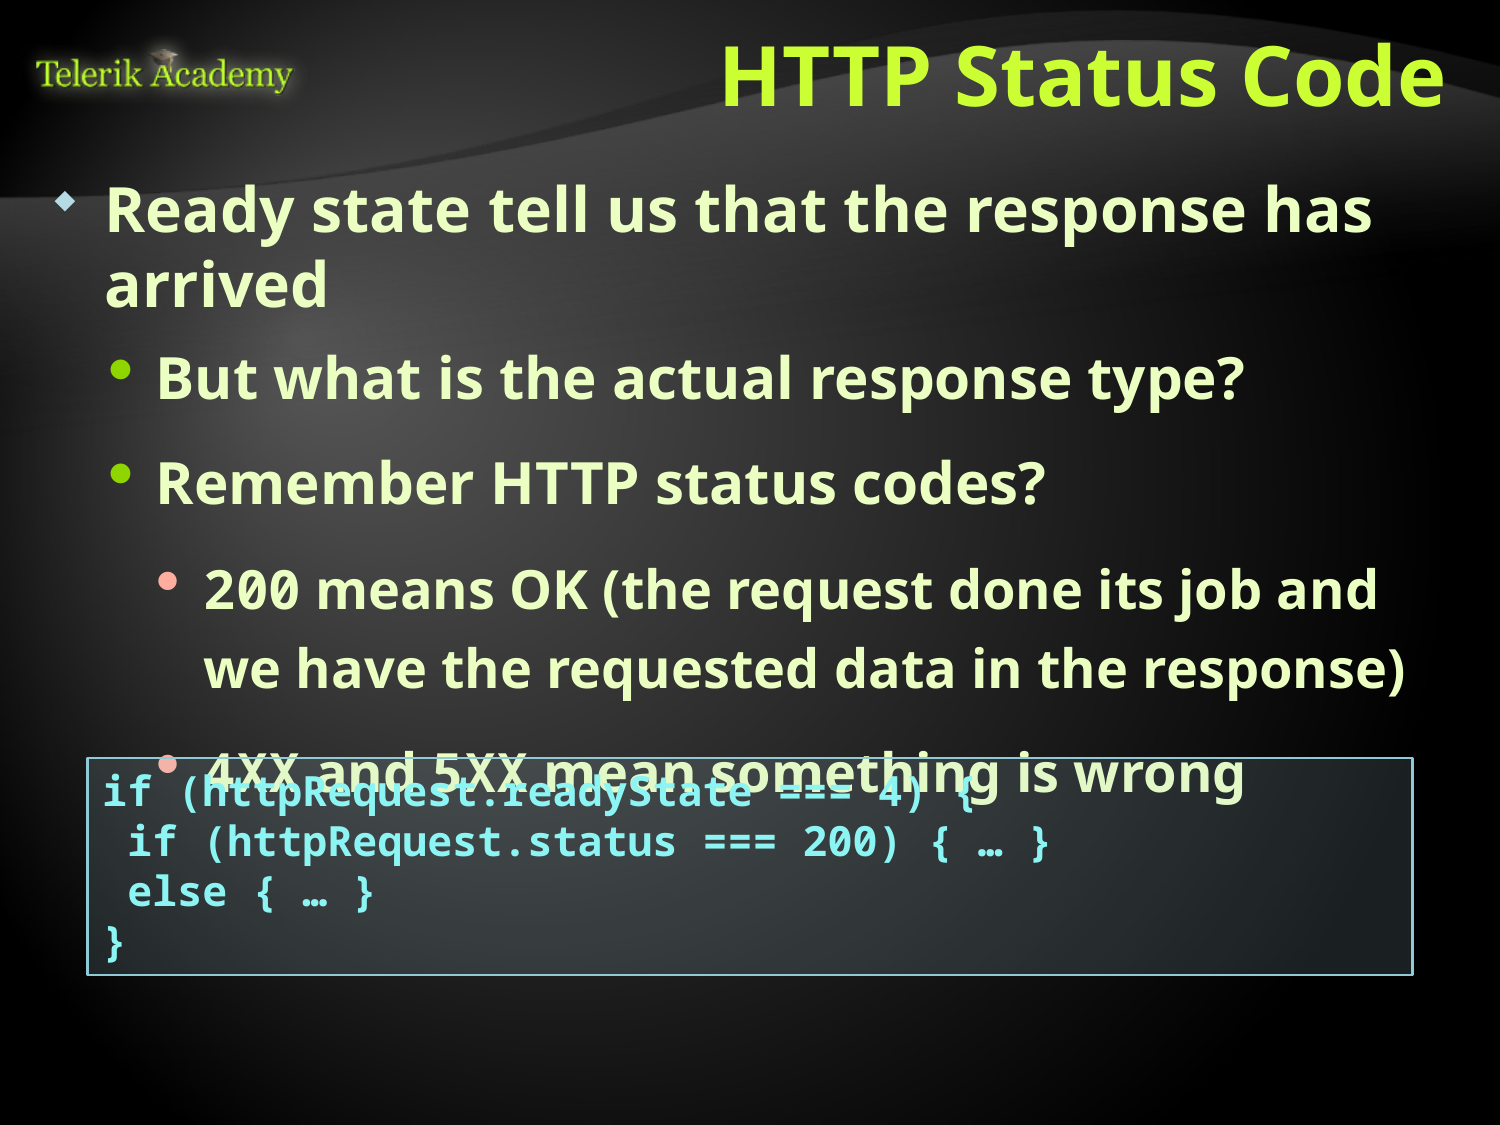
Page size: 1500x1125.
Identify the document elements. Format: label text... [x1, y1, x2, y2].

picture [0, 0, 1500, 1125]
list if (httpRequest.readyState === 4) { if (httpRequest.status === 200) { … } else { … } } [86, 757, 1414, 976]
title HTTP Status Code [300, 12, 1463, 150]
list Ready state tell us that the response has arrived But what is the actual response type? Remember HTTP status codes? 200 means OK (the request done its job and we have the requested data in the response) 4XX and 5XX mean something is wrong [37, 162, 1463, 742]
